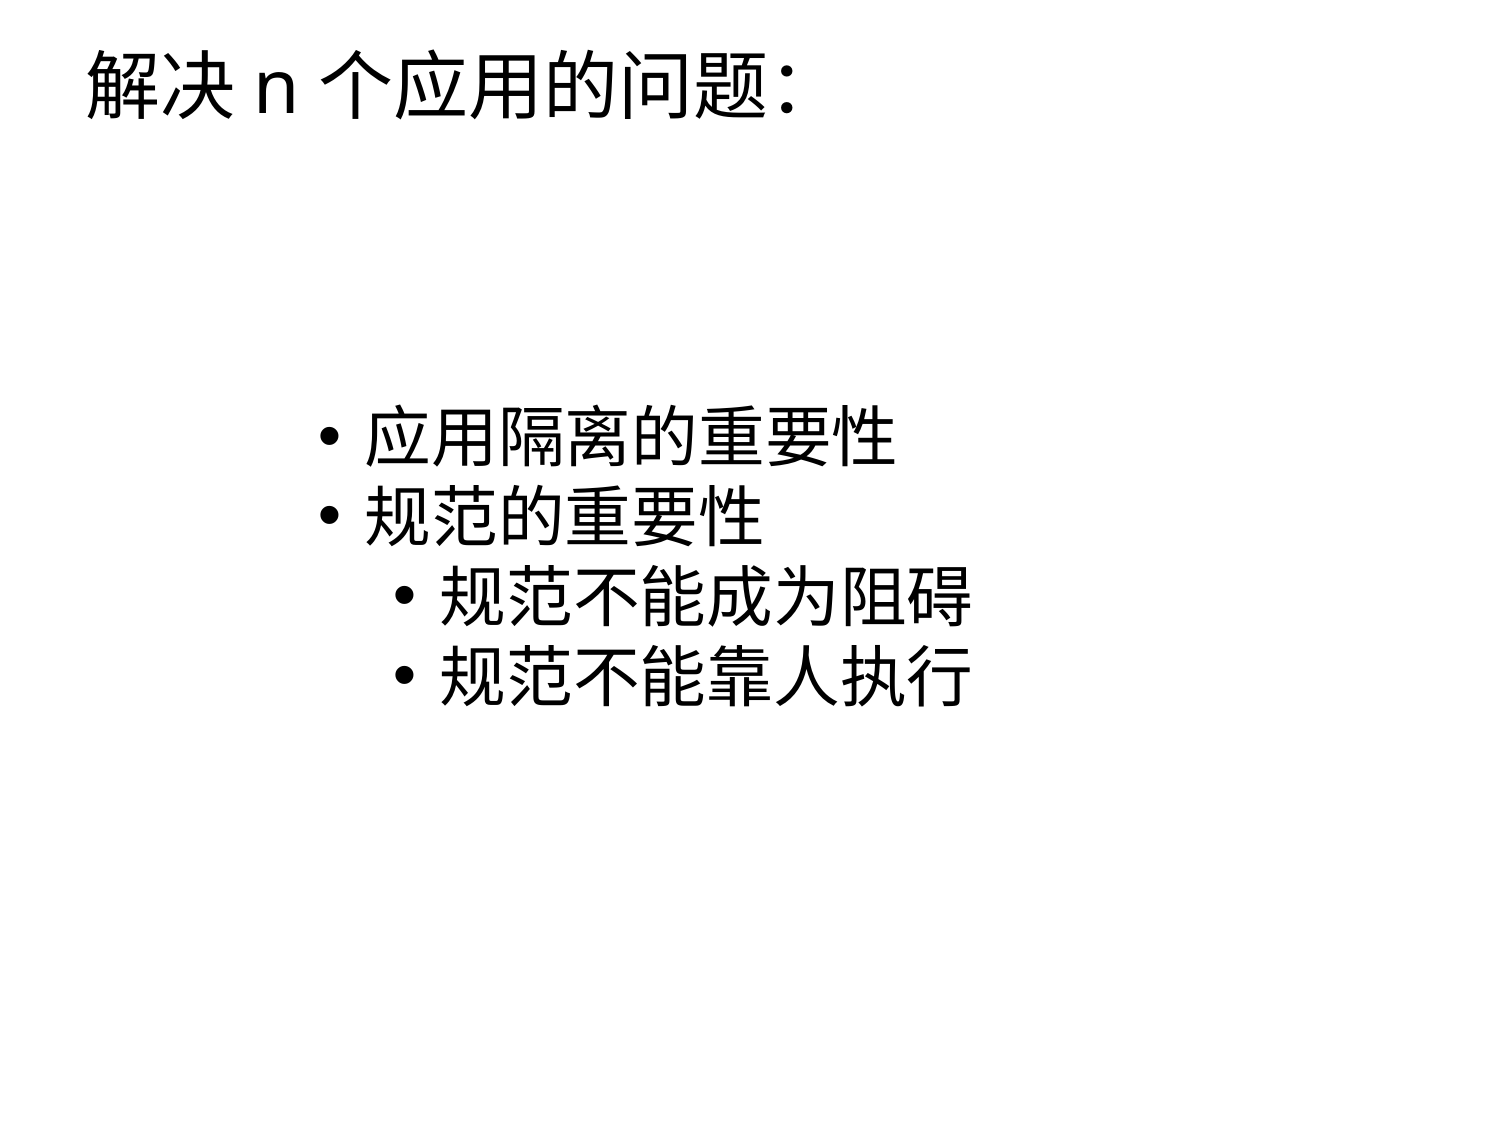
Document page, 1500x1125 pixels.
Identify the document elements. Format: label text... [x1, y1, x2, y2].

text_box 应用隔离的重要性 规范的重要性 规范不能成为阻碍 规范不能靠人执行 [303, 387, 989, 723]
text_box 解决n个应用的问题： [71, 31, 858, 137]
